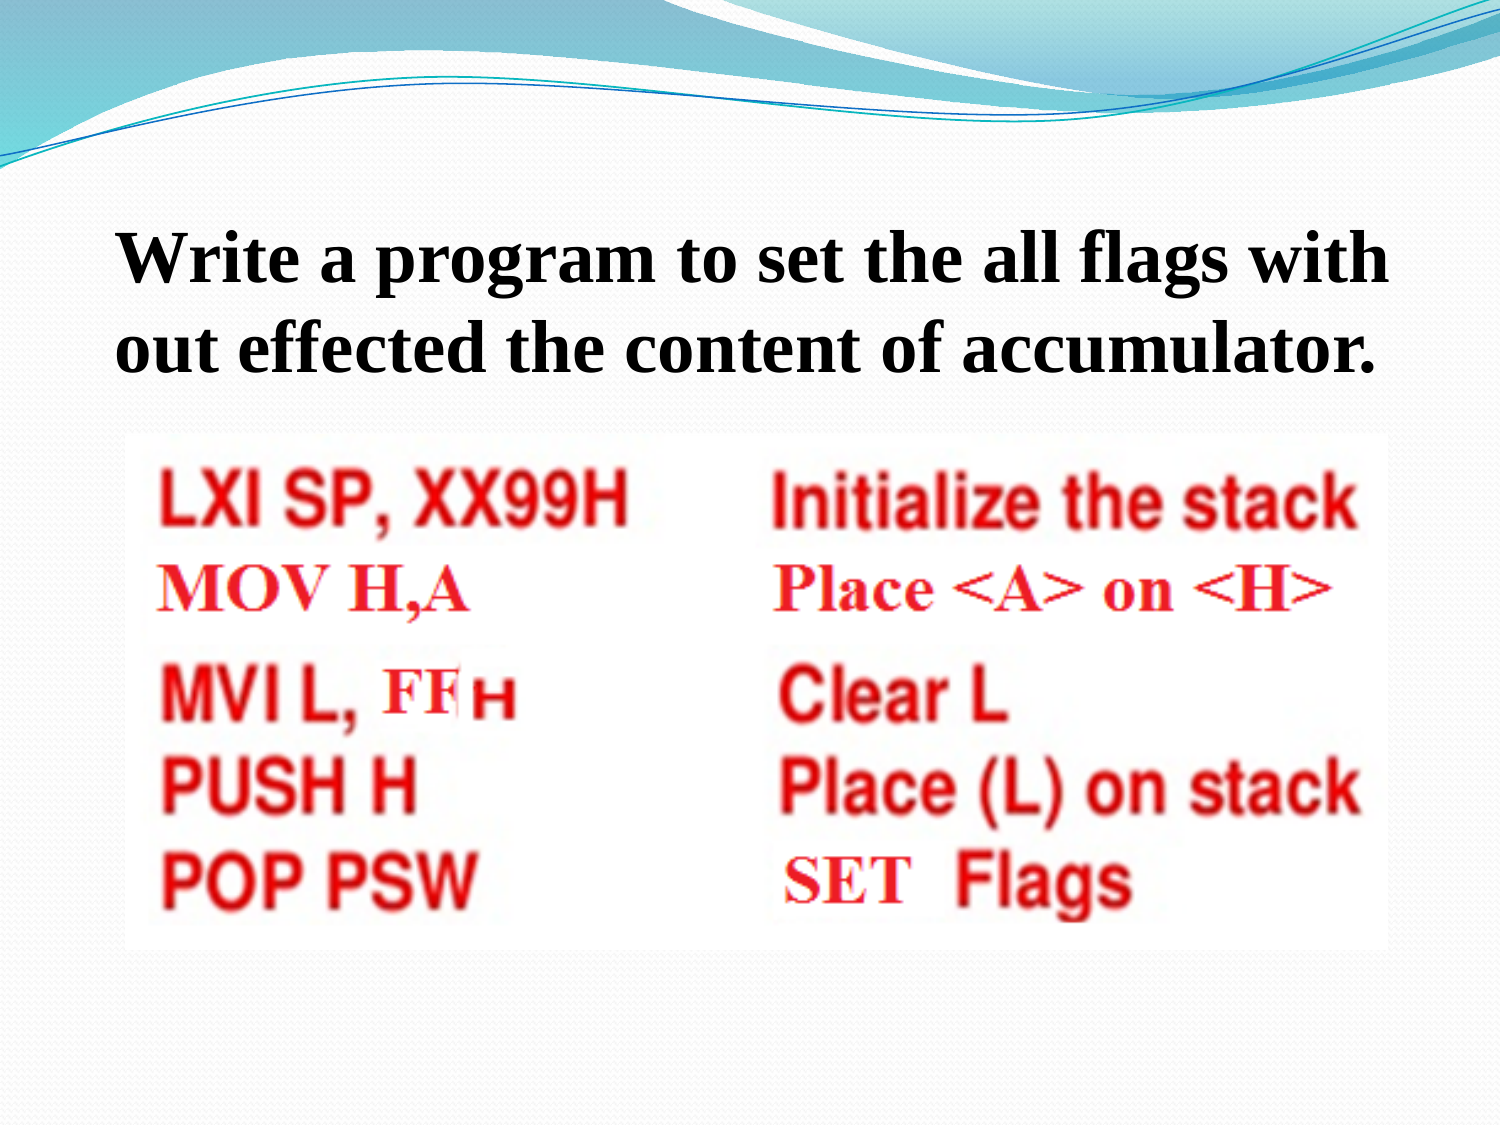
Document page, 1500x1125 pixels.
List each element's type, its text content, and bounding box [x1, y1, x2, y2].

picture [124, 434, 1388, 951]
text_box Write a program to set the all flags with out effected the content of accumulator. [99, 199, 1425, 395]
